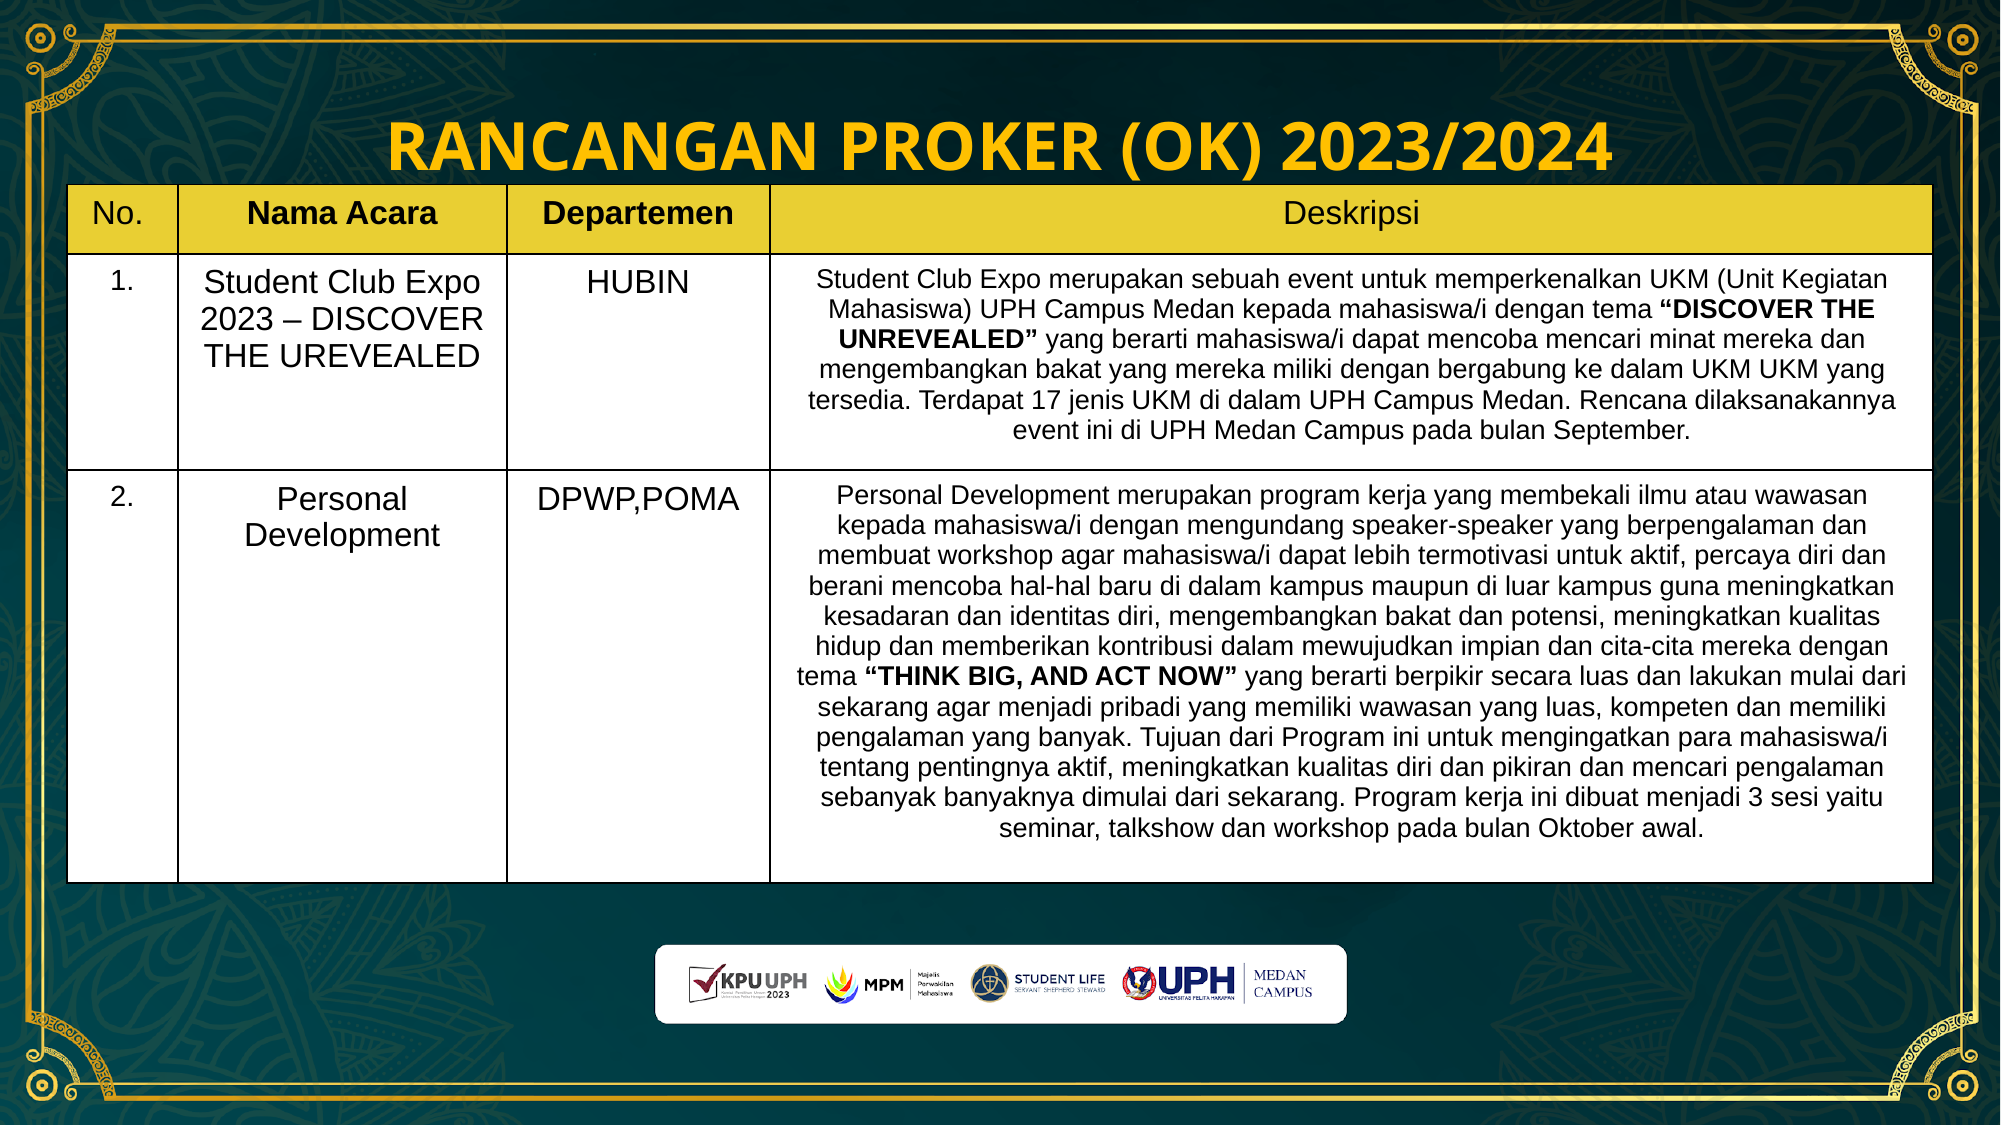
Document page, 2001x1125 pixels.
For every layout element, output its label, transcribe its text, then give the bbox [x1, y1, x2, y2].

table_header No. [68, 185, 177, 253]
table_header Departemen [508, 191, 769, 253]
text_box RANCANGAN PROKER (OK) 2023/2024 [319, 95, 1681, 191]
table_cell Personal Development [179, 471, 506, 882]
table_cell Student Club Expo merupakan sebuah event untuk memperkenalkan UKM (Unit Kegiatan Mahasiswa) UPH Campus Medan kepada mahasiswa/i dengan tema “DISCOVER THE UNREVEALED” yang berarti mahasiswa/i dapat mencoba mencari minat mereka dan mengembangkan bakat yang mereka miliki dengan bergabung ke dalam UKM UKM yang tersedia. Terdapat 17 jenis UKM di dalam UPH Campus Medan. Rencana dilaksanakannya event ini di UPH Medan Campus pada bulan September. [771, 255, 1932, 469]
table_cell Student Club Expo 2023 – DISCOVER THE UREVEALED [179, 255, 506, 469]
table_cell 2. [68, 471, 177, 882]
table_cell HUBIN [508, 255, 769, 469]
table_header Deskripsi [771, 185, 1932, 253]
picture [0, 0, 2001, 1125]
table_cell Personal Development merupakan program kerja yang membekali ilmu atau wawasan kepada mahasiswa/i dengan mengundang speaker-speaker yang berpengalaman dan membuat workshop agar mahasiswa/i dapat lebih termotivasi untuk aktif, percaya diri dan berani mencoba hal-hal baru di dalam kampus maupun di luar kampus guna meningkatkan kesadaran dan identitas diri, mengembangkan bakat dan potensi, meningkatkan kualitas hidup dan memberikan kontribusi dalam mewujudkan impian dan cita-cita mereka dengan tema “THINK BIG, AND ACT NOW” yang berarti berpikir secara luas dan lakukan mulai dari sekarang agar menjadi pribadi yang memiliki wawasan yang luas, kompeten dan memiliki pengalaman yang banyak. Tujuan dari Program ini untuk mengingatkan para mahasiswa/i tentang pentingnya aktif, meningkatkan kualitas diri dan pikiran dan mencari pengalaman sebanyak banyaknya dimulai dari sekarang. Program kerja ini dibuat menjadi 3 sesi yaitu seminar, talkshow dan workshop pada bulan Oktober awal. [771, 471, 1932, 882]
table_header Nama Acara [179, 185, 506, 253]
table_cell DPWP,POMA [508, 471, 769, 882]
table_cell 1. [68, 255, 177, 469]
